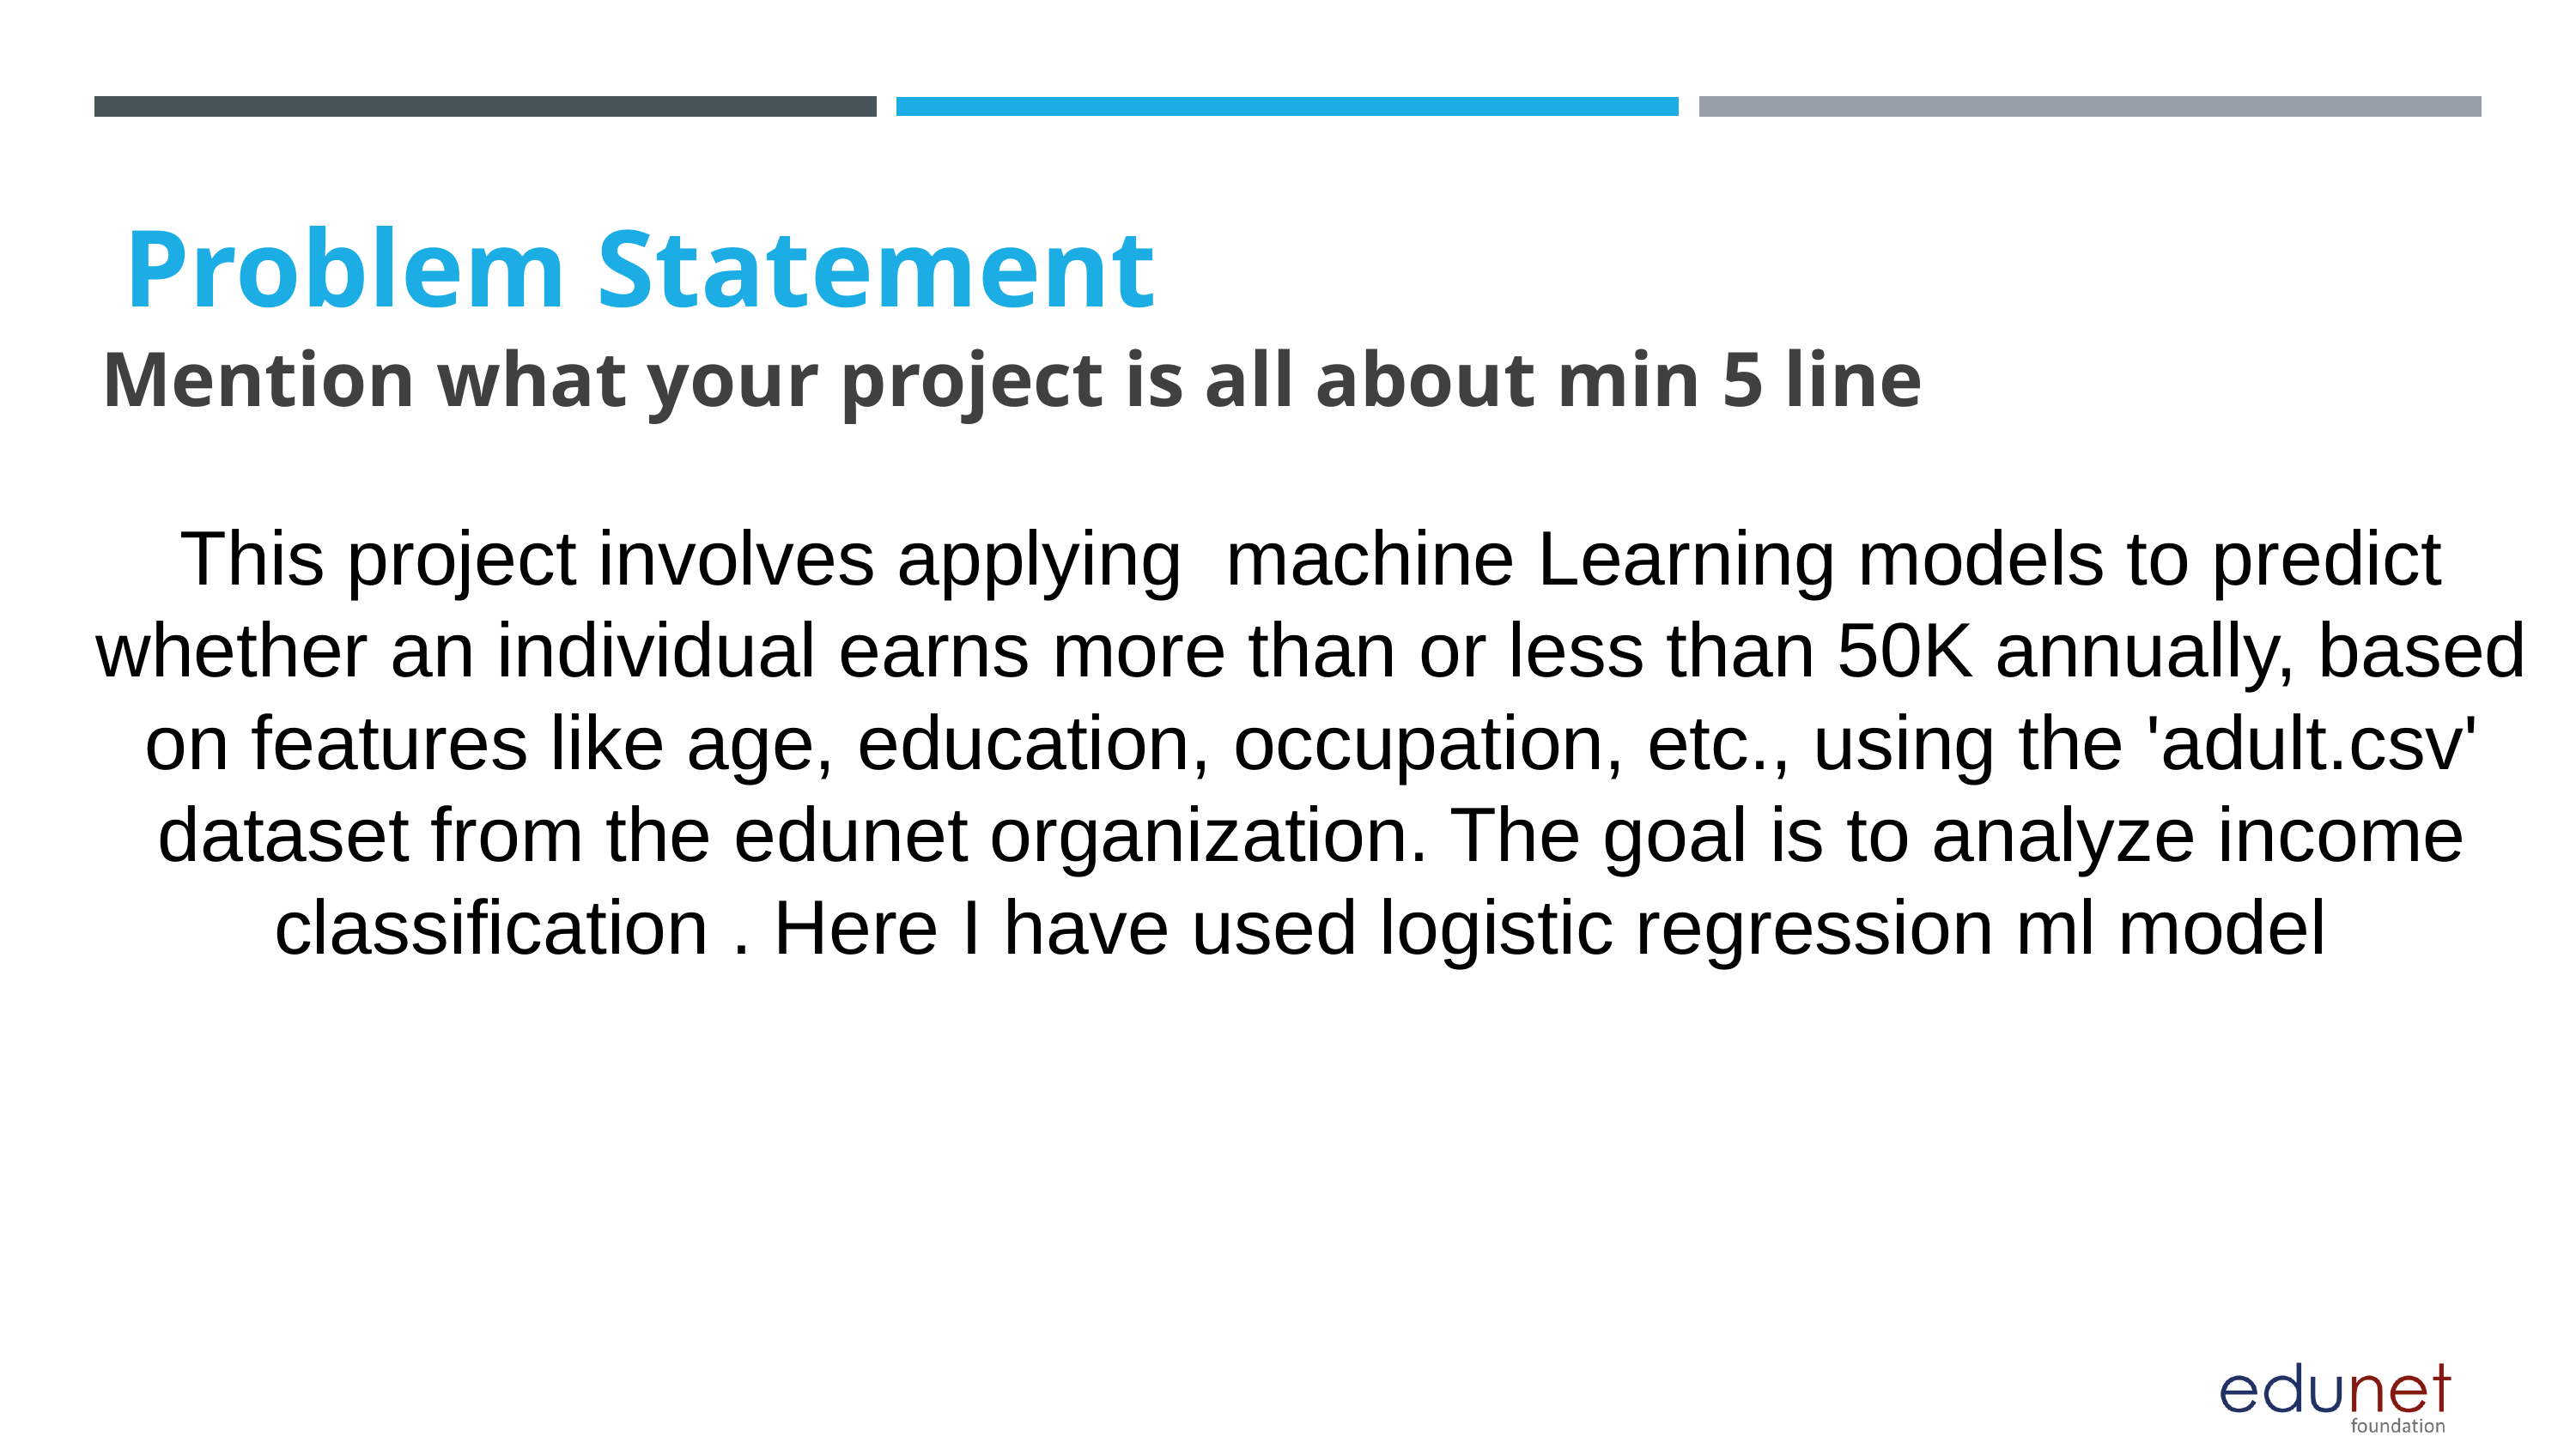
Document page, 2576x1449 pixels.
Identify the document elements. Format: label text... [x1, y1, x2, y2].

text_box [1698, 95, 2482, 118]
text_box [122, 148, 2454, 329]
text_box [94, 96, 878, 118]
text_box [2215, 1359, 2454, 1438]
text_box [896, 96, 1680, 117]
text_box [100, 328, 2432, 521]
text_box This project involves applying machine Learning models to predict whether an individual earns more than or less than 50K annually, based on features like age, education, occupation, etc., using the 'adult.csv' dataset from the edunet organization. The goal is to analyze income classification . Here I have used logistic regression ml model [47, 507, 2576, 1449]
